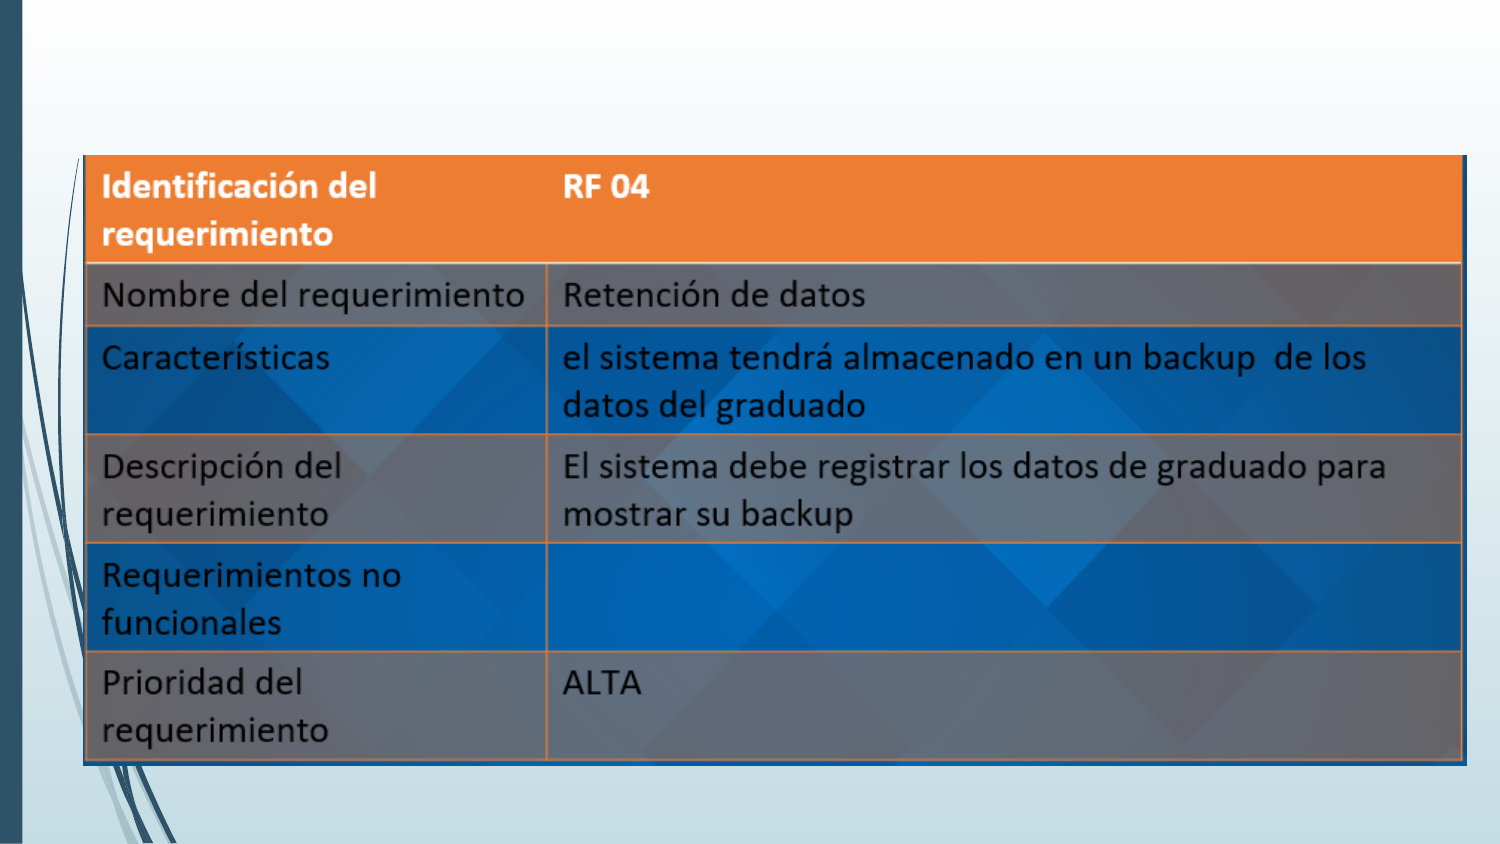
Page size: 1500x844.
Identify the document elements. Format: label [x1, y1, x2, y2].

picture [83, 155, 1468, 766]
